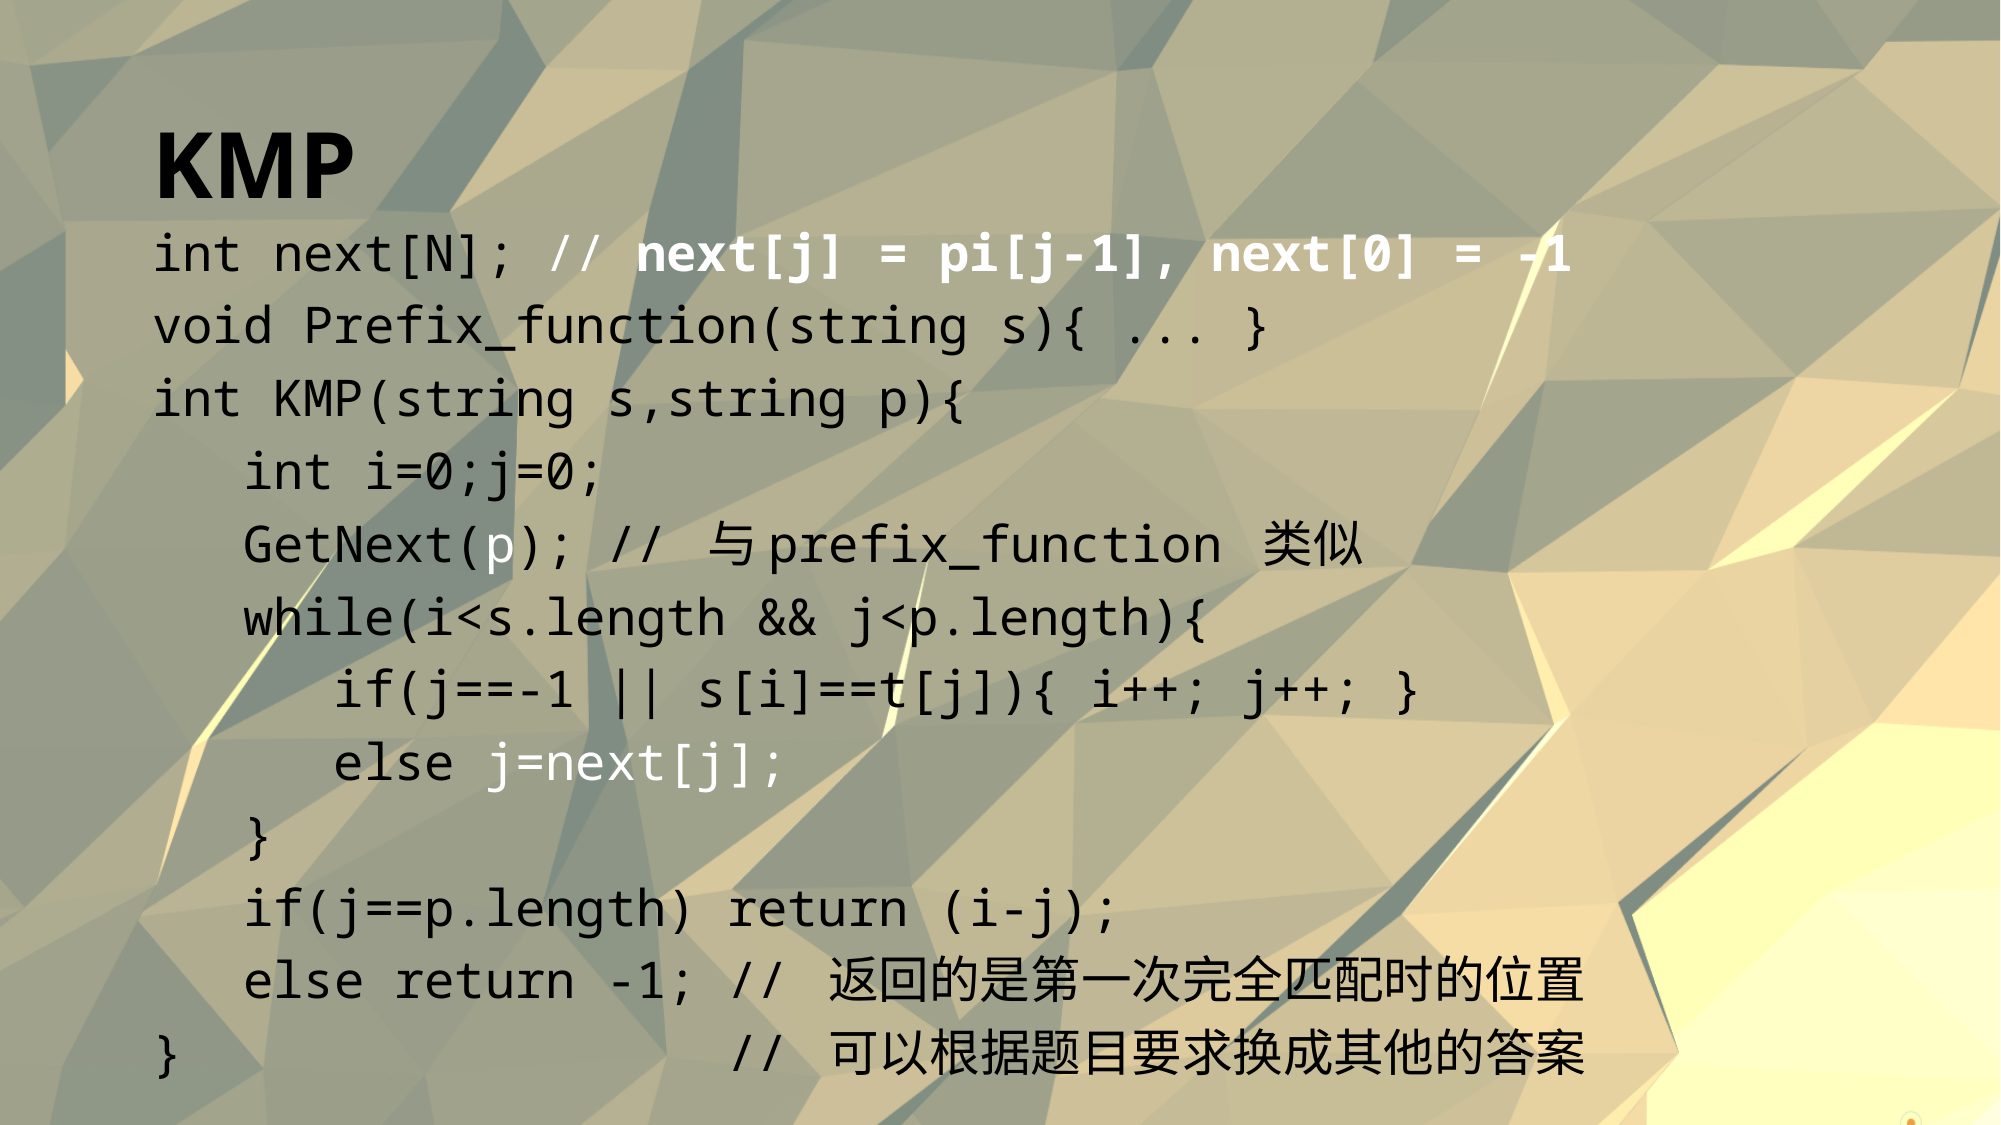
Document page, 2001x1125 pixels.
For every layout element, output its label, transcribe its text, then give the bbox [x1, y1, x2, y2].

title KMP [137, 59, 1863, 219]
picture [0, 0, 2001, 1125]
list int next[N]; // next[j] = pi[j-1], next[0] = -1 void Prefix_function(string s){ ... } int KMP(string s,string p){ int i=0;j=0; GetNext(p); // 与prefix_function 类似 while(i<s.length && j<p.length){ if(j==-1 || s[i]==t[j]){ i++; j++; } else j=next[j]; } if(j==p.length) return (i-j); else return -1; // 返回的是第一次完全匹配时的位置 } // 可以根据题目要求换成其他的答案 [137, 219, 1863, 1097]
